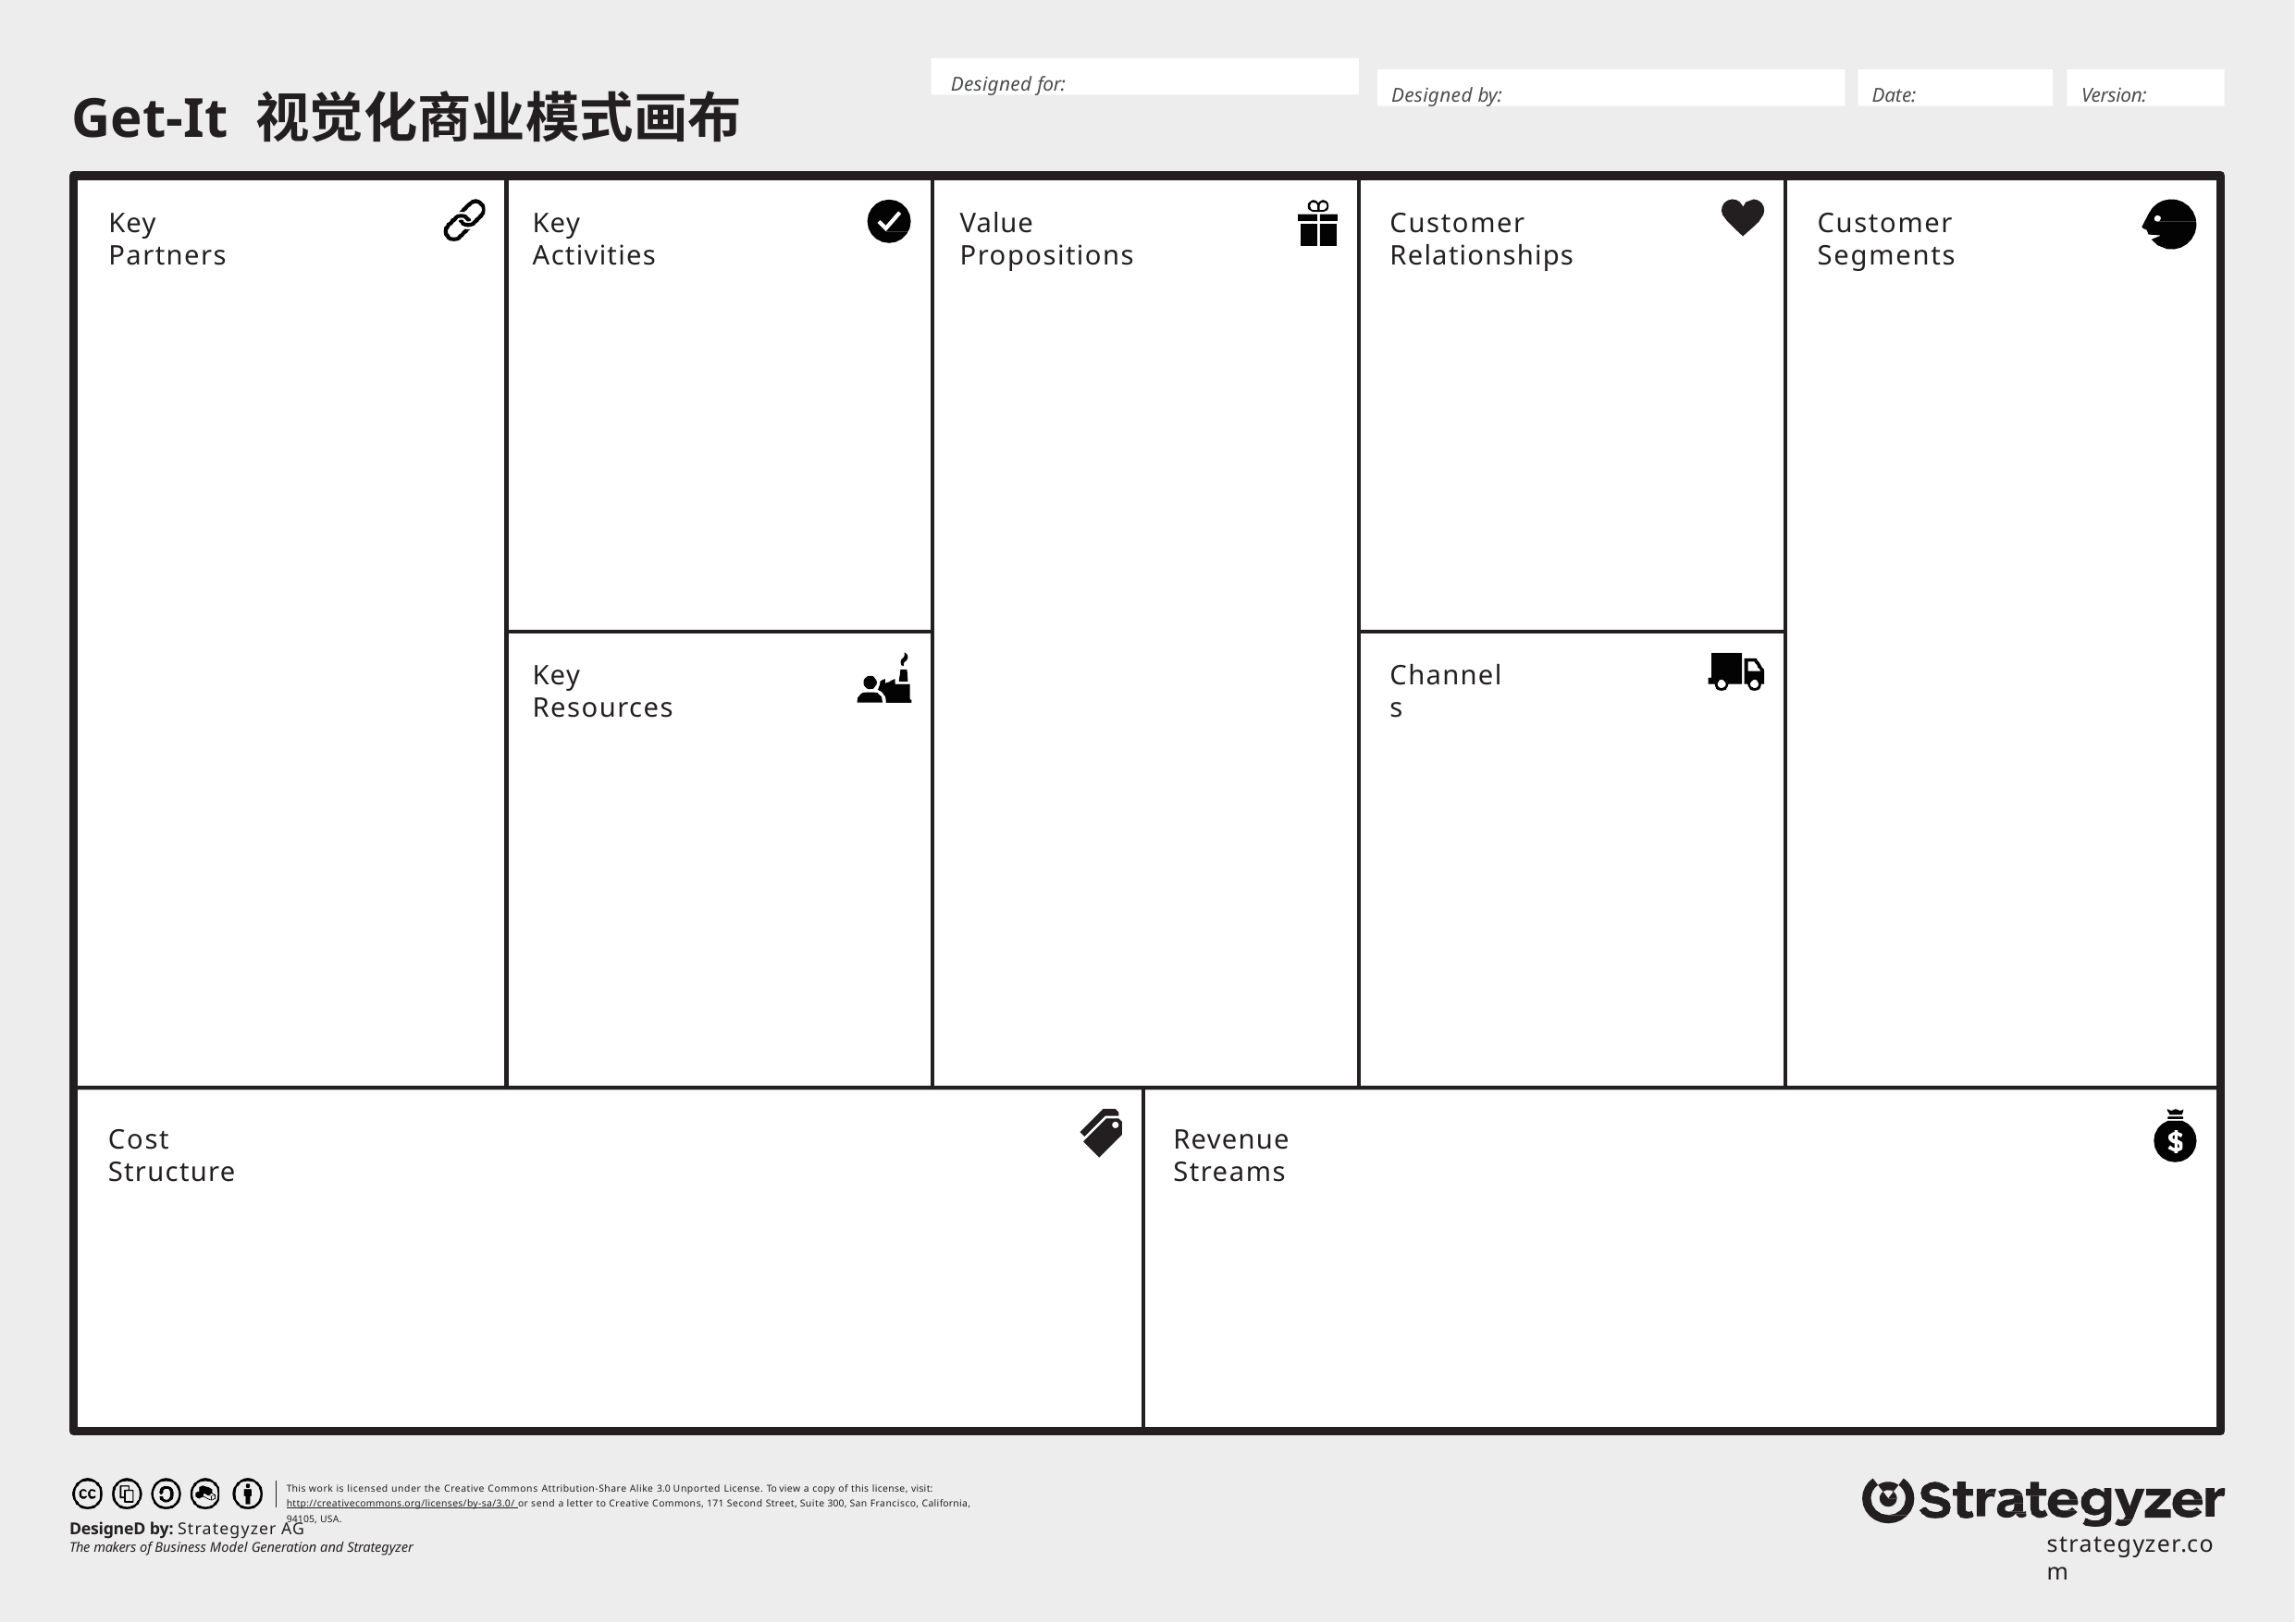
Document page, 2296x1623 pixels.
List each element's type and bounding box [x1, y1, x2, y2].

text_box [105, 1120, 298, 1187]
text_box [867, 199, 911, 243]
text_box [1388, 203, 1698, 270]
text_box [957, 203, 1201, 270]
text_box [2172, 1488, 2203, 1518]
text_box [1815, 203, 2084, 270]
text_box [2026, 1482, 2048, 1518]
text_box [1858, 69, 2054, 106]
text_box [1298, 200, 1338, 246]
text_box [1976, 1488, 1996, 1517]
text_box [443, 199, 486, 241]
text_box [2142, 199, 2197, 250]
text_box [1083, 1118, 1122, 1158]
text_box [1919, 1482, 1974, 1518]
text_box [2144, 1488, 2171, 1518]
text_box [106, 203, 276, 270]
text_box [2154, 1120, 2197, 1162]
text_box [69, 81, 821, 149]
text_box [2047, 1488, 2079, 1518]
text_box [2205, 1488, 2226, 1517]
text_box [1377, 69, 1845, 106]
text_box [530, 656, 723, 723]
text_box [1996, 1488, 2027, 1518]
text_box [72, 1478, 220, 1509]
text_box [1388, 656, 1511, 723]
text_box [1171, 1120, 1401, 1187]
text_box [232, 1478, 263, 1509]
text_box [1862, 1478, 1915, 1524]
text_box [1708, 653, 1765, 691]
text_box [931, 57, 1359, 95]
text_box [2166, 1109, 2184, 1119]
text_box [530, 203, 707, 270]
text_box [857, 652, 912, 703]
text_box [2067, 69, 2225, 106]
text_box [1722, 199, 1765, 237]
text_box [1080, 1109, 1119, 1137]
text_box [2044, 1488, 2228, 1585]
text_box [67, 1477, 996, 1555]
